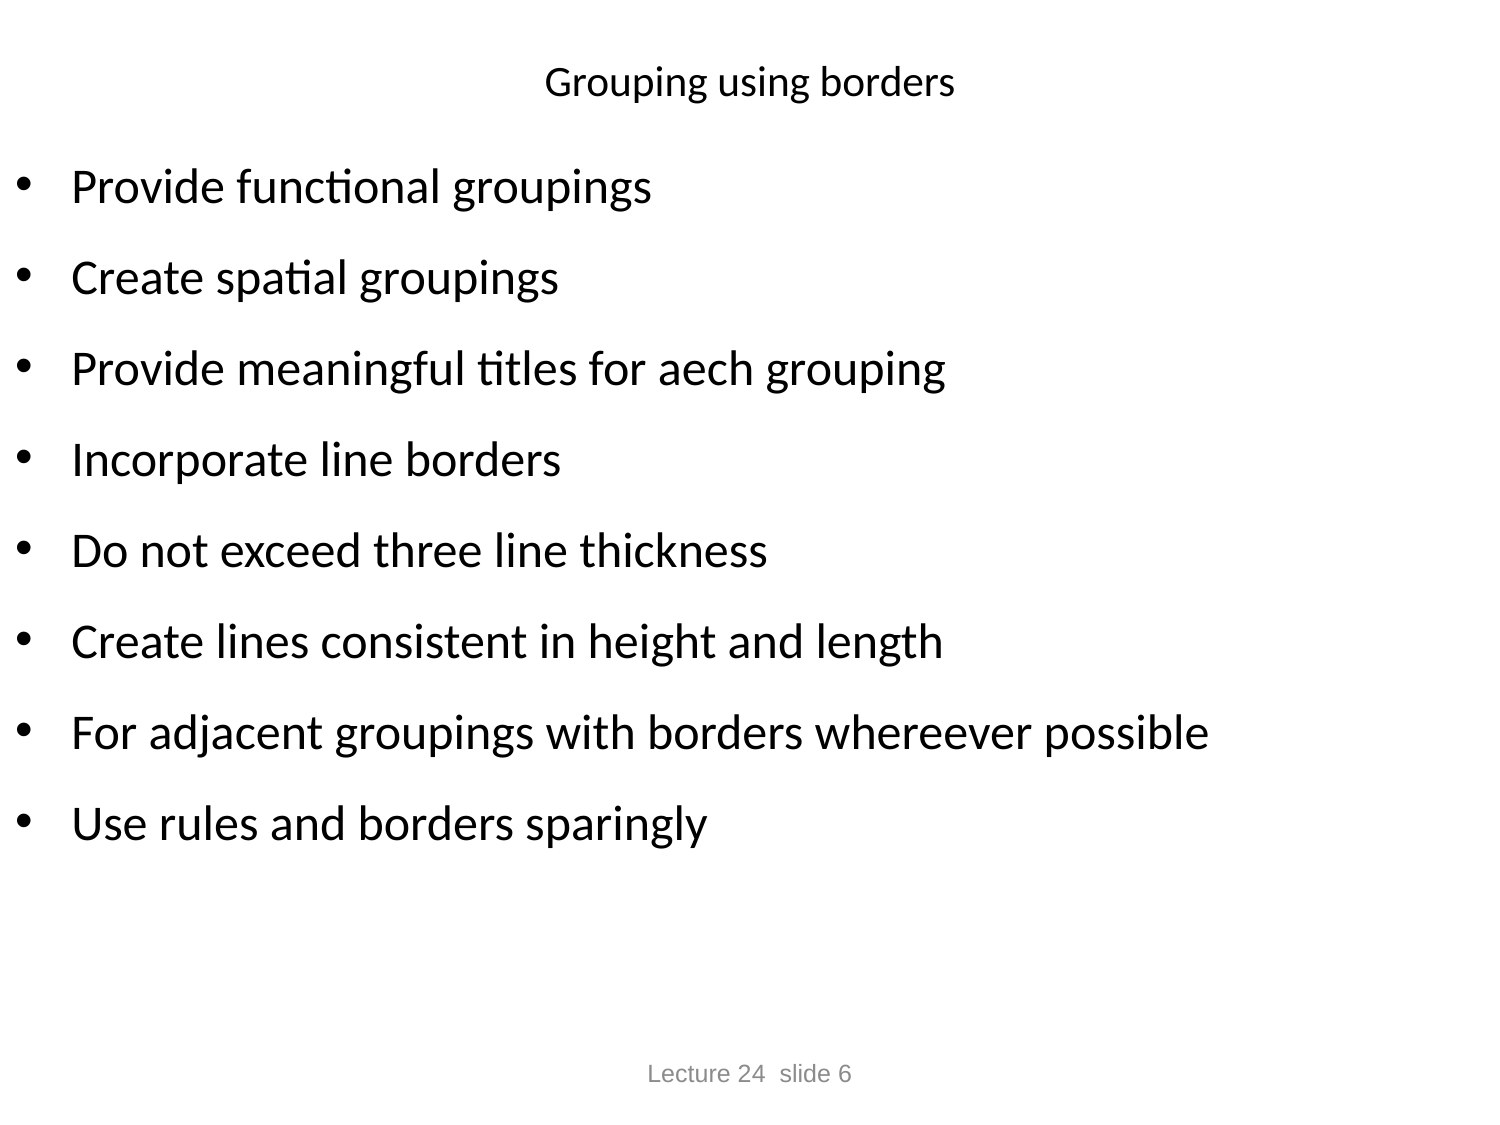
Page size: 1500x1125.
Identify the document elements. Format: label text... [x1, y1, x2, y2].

list Provide functional groupings Create spatial groupings Provide meaningful titles for aech grouping Incorporate line borders Do not exceed three line thickness Create lines consistent in height and length For adjacent groupings with borders whereever possible Use rules and borders sparingly [0, 125, 1500, 1125]
title Grouping using borders [75, 45, 1425, 113]
